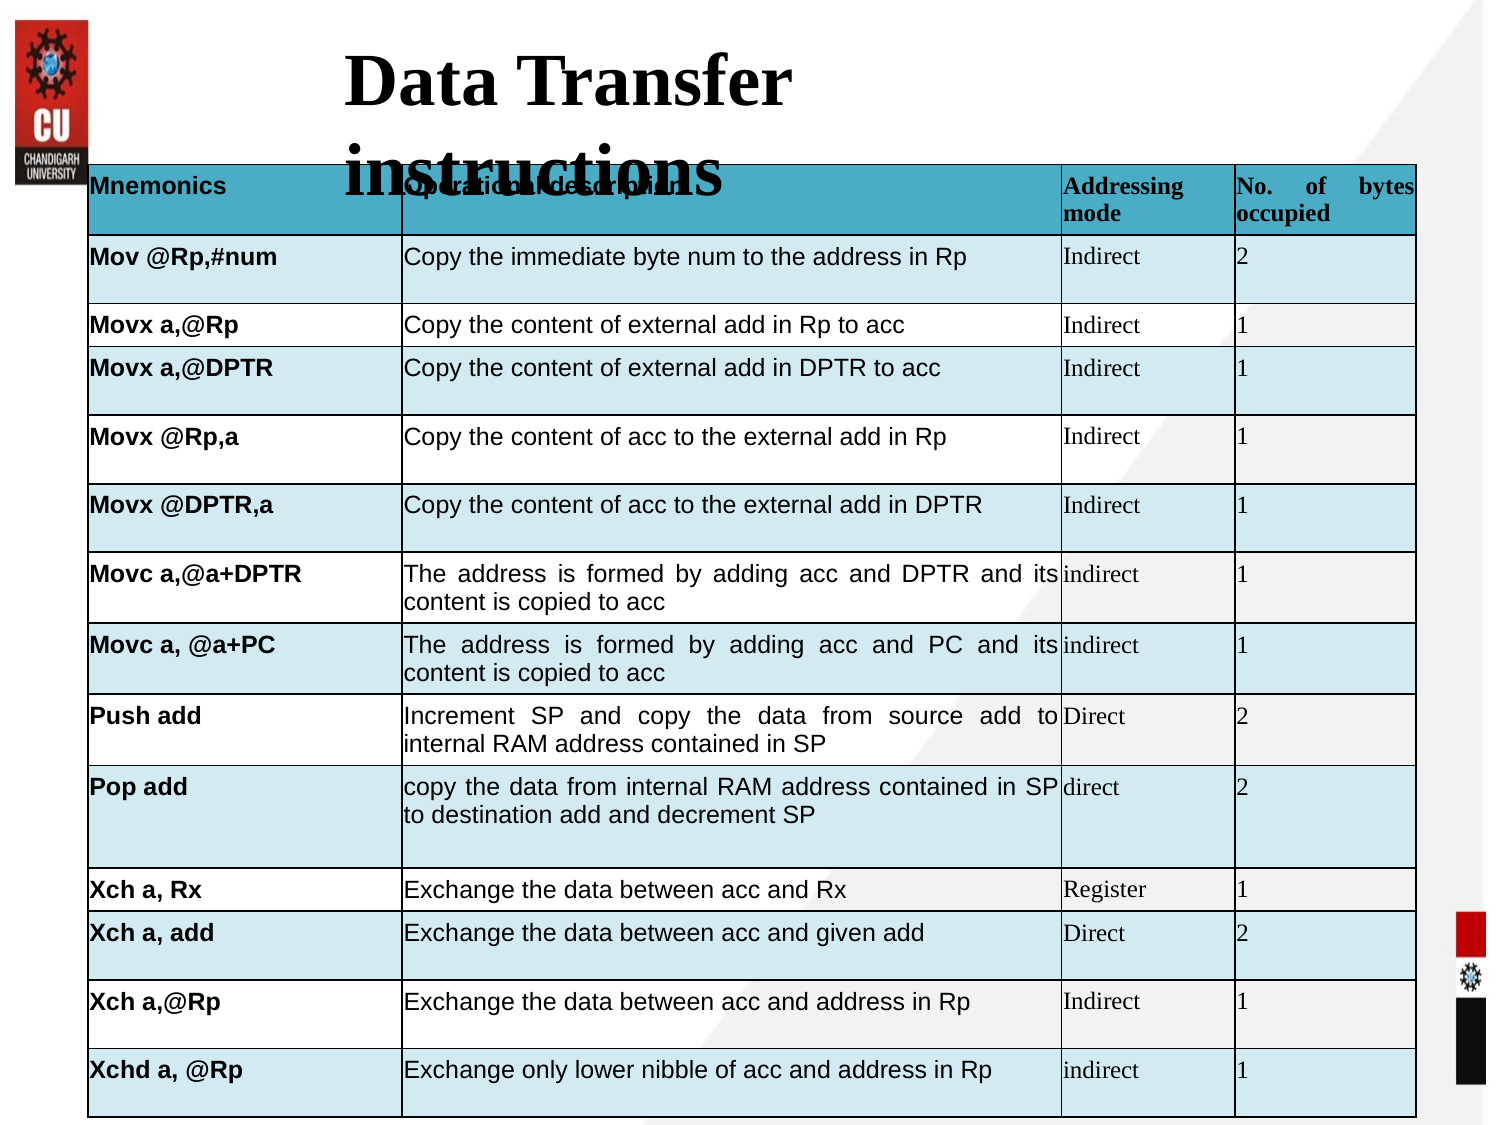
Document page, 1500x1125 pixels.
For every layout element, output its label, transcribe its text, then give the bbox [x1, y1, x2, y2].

table_cell Push add [89, 695, 401, 765]
table_cell Register [1062, 869, 1234, 910]
table_cell Movx a,@Rp [89, 304, 401, 346]
table_cell 1 [1236, 624, 1415, 693]
table_cell indirect [1062, 553, 1234, 622]
table_cell Indirect [1062, 981, 1234, 1048]
table_cell 1 [1236, 869, 1415, 910]
table_cell The address is formed by adding acc and PC and its content is copied to acc [403, 624, 1061, 693]
table_cell Copy the content of acc to the external add in Rp [403, 416, 1061, 483]
table_cell Indirect [1062, 347, 1234, 414]
table_header Mnemonics [89, 165, 401, 234]
table_header Operational description [403, 165, 1061, 234]
table_cell 1 [1236, 304, 1415, 346]
table_cell Indirect [1062, 236, 1234, 303]
table_cell Xchd a, @Rp [89, 1049, 401, 1116]
table_header Addressing mode [1062, 165, 1234, 234]
table_cell Exchange the data between acc and given add [403, 912, 1061, 979]
table_cell Increment SP and copy the data from source add to internal RAM address contained in SP [403, 695, 1061, 765]
table_cell 2 [1236, 912, 1415, 979]
table_cell indirect [1062, 1049, 1234, 1116]
table_cell Xch a,@Rp [89, 981, 401, 1048]
table_cell Movx a,@DPTR [89, 347, 401, 414]
picture [0, 0, 1500, 1125]
table_cell indirect [1062, 624, 1234, 693]
table_cell direct [1062, 766, 1234, 867]
table_cell 1 [1236, 553, 1415, 622]
table_cell Copy the immediate byte num to the address in Rp [403, 236, 1061, 303]
table_cell Mov @Rp,#num [89, 236, 401, 303]
table_cell Xch a, Rx [89, 869, 401, 910]
table_cell Indirect [1062, 485, 1234, 551]
table_cell Exchange the data between acc and address in Rp [403, 981, 1061, 1048]
table_cell Movc a,@a+DPTR [89, 553, 401, 622]
table_cell Pop add [89, 766, 401, 867]
table_cell Direct [1062, 912, 1234, 979]
table_cell Xch a, add [89, 912, 401, 979]
table_cell 1 [1236, 1049, 1415, 1116]
table_cell 2 [1236, 695, 1415, 765]
table_cell Movc a, @a+PC [89, 624, 401, 693]
table_cell 1 [1236, 347, 1415, 414]
table_cell Copy the content of acc to the external add in DPTR [403, 485, 1061, 551]
table_header No. of bytes occupied [1236, 165, 1415, 234]
table_cell Copy the content of external add in Rp to acc [403, 304, 1061, 346]
table_cell The address is formed by adding acc and DPTR and its content is copied to acc [403, 553, 1061, 622]
table_cell 1 [1236, 485, 1415, 551]
table_cell 1 [1236, 981, 1415, 1048]
table_cell 2 [1236, 766, 1415, 867]
table_cell 2 [1236, 236, 1415, 303]
table_cell Exchange only lower nibble of acc and address in Rp [403, 1049, 1061, 1116]
table_cell copy the data from internal RAM address contained in SP to destination add and decrement SP [403, 766, 1061, 867]
table_cell Movx @DPTR,a [89, 485, 401, 551]
text_box Data Transfer instructions [329, 23, 994, 219]
table_cell Movx @Rp,a [89, 416, 401, 483]
table_cell Copy the content of external add in DPTR to acc [403, 347, 1061, 414]
table_cell Exchange the data between acc and Rx [403, 869, 1061, 910]
table_cell Indirect [1062, 416, 1234, 483]
table_cell 1 [1236, 416, 1415, 483]
table_cell Direct [1062, 695, 1234, 765]
table_cell Indirect [1062, 304, 1234, 346]
